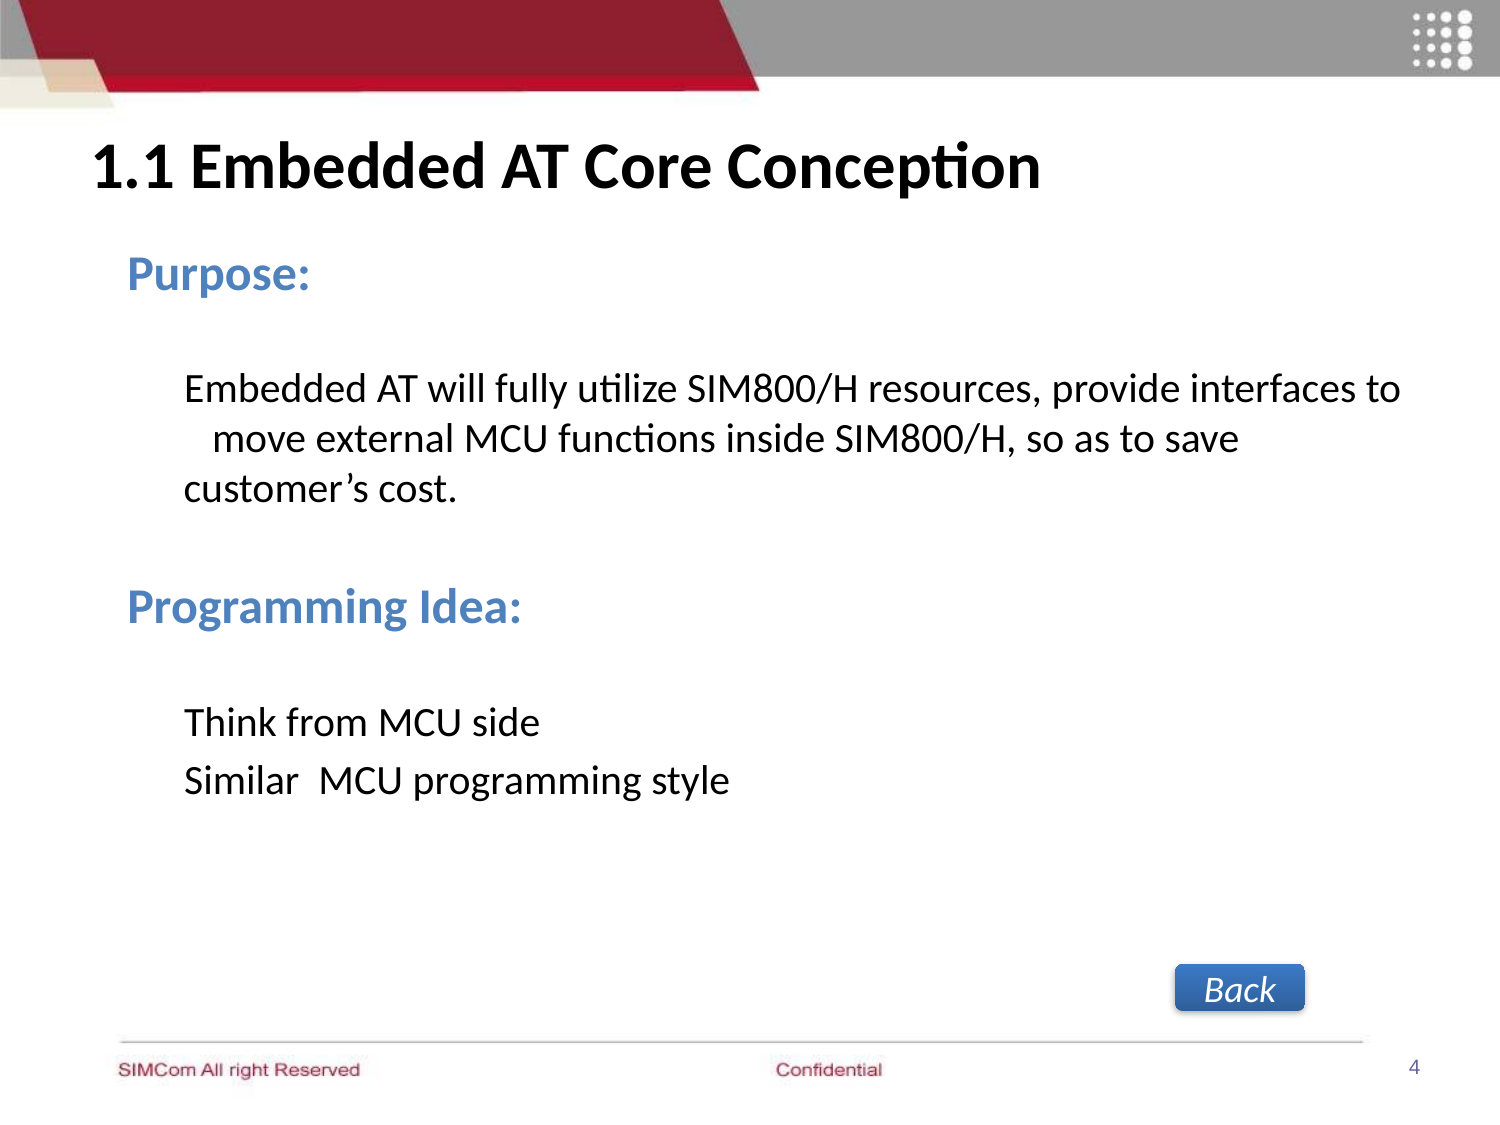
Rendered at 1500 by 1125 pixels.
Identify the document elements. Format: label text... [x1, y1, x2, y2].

title 1.1 Embedded AT Core Conception [74, 89, 1426, 233]
picture [0, 0, 1500, 1125]
text_box Back [1175, 964, 1306, 1012]
list Purpose: Embedded AT will fully utilize SIM800/H resources, provide interfaces to move external MCU functions inside SIM800/H, so as to save customer’s cost. Programming Idea: Think from MCU side Similar MCU programming style [111, 232, 1426, 988]
